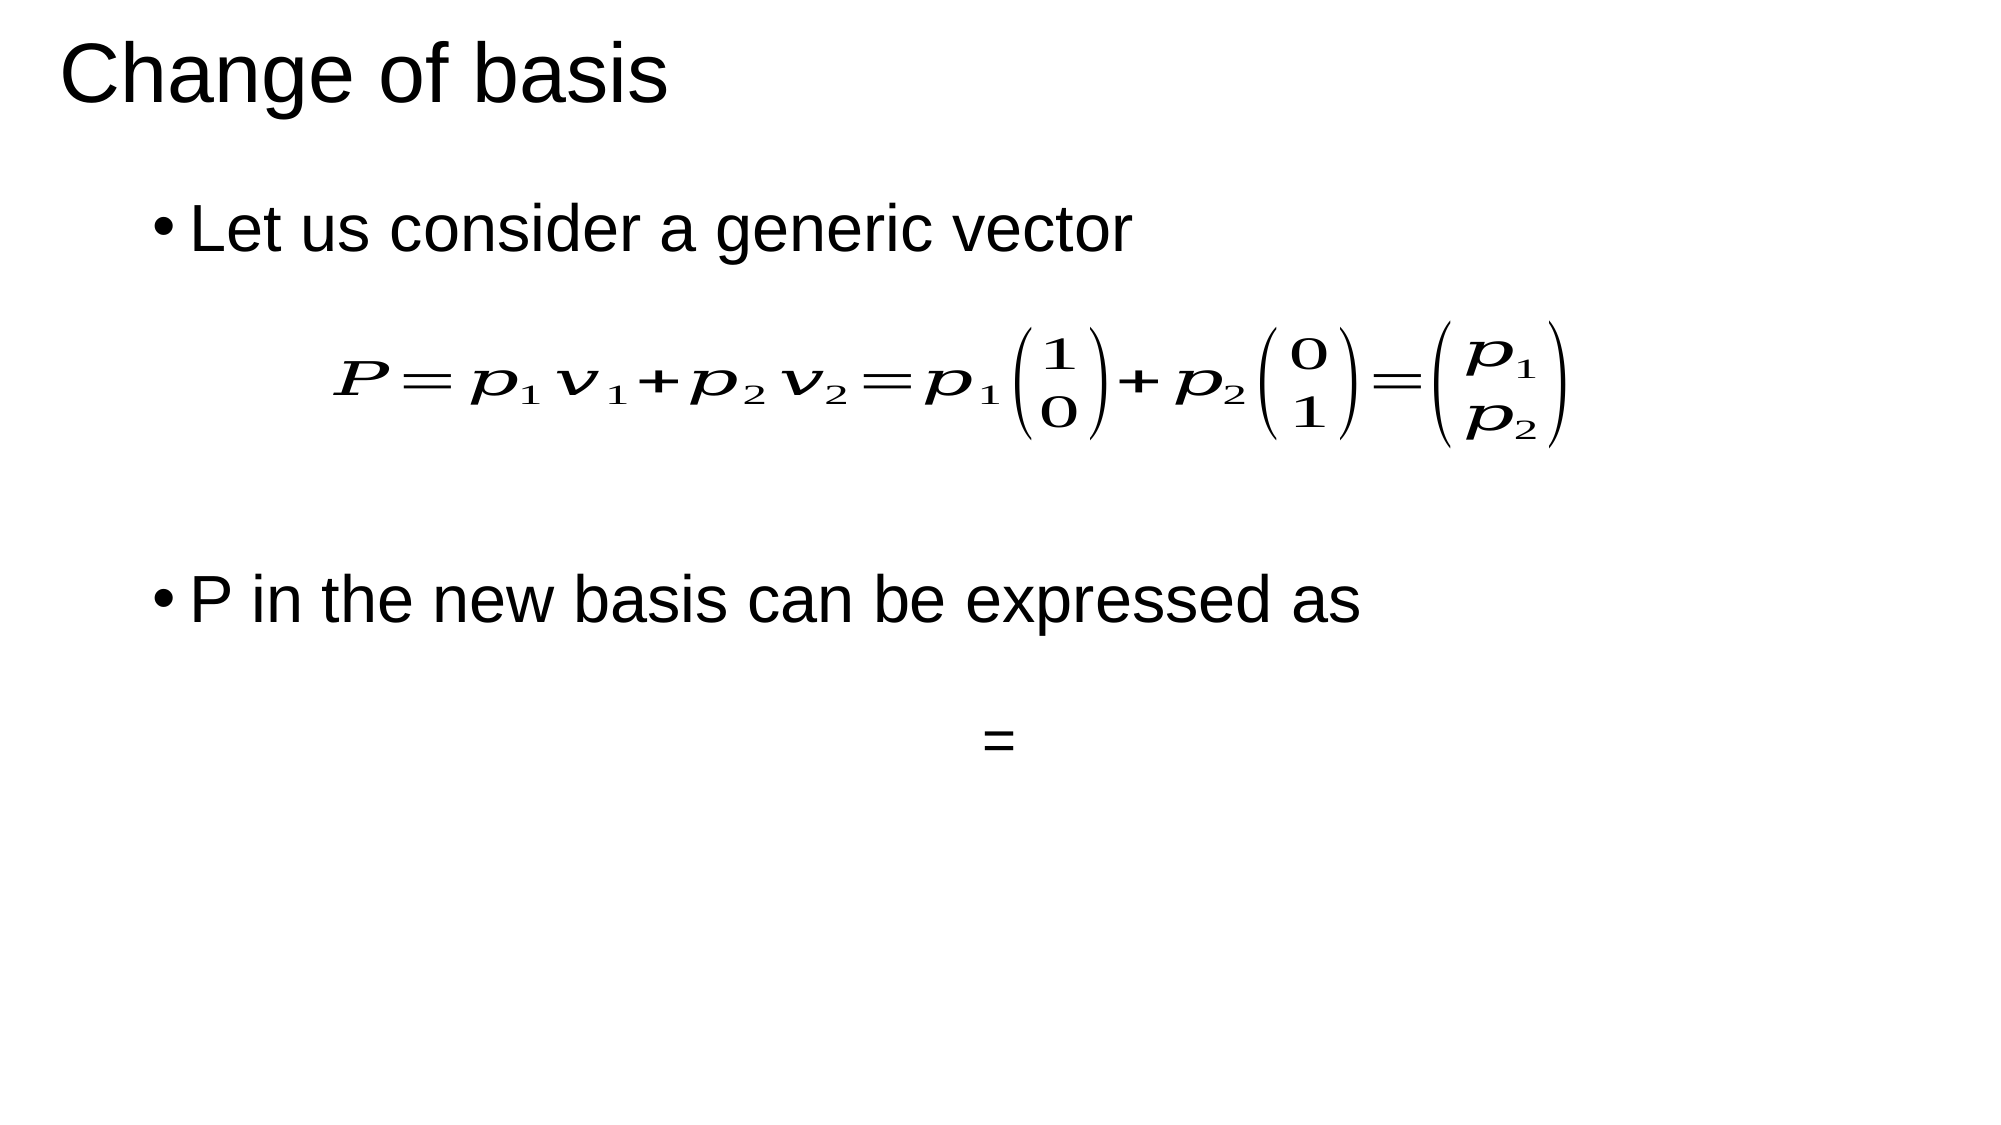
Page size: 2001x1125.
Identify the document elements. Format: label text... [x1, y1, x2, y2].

title Change of basis [44, 22, 1770, 129]
list Let us consider a generic vector P in the new basis can be expressed as [137, 186, 1863, 1040]
